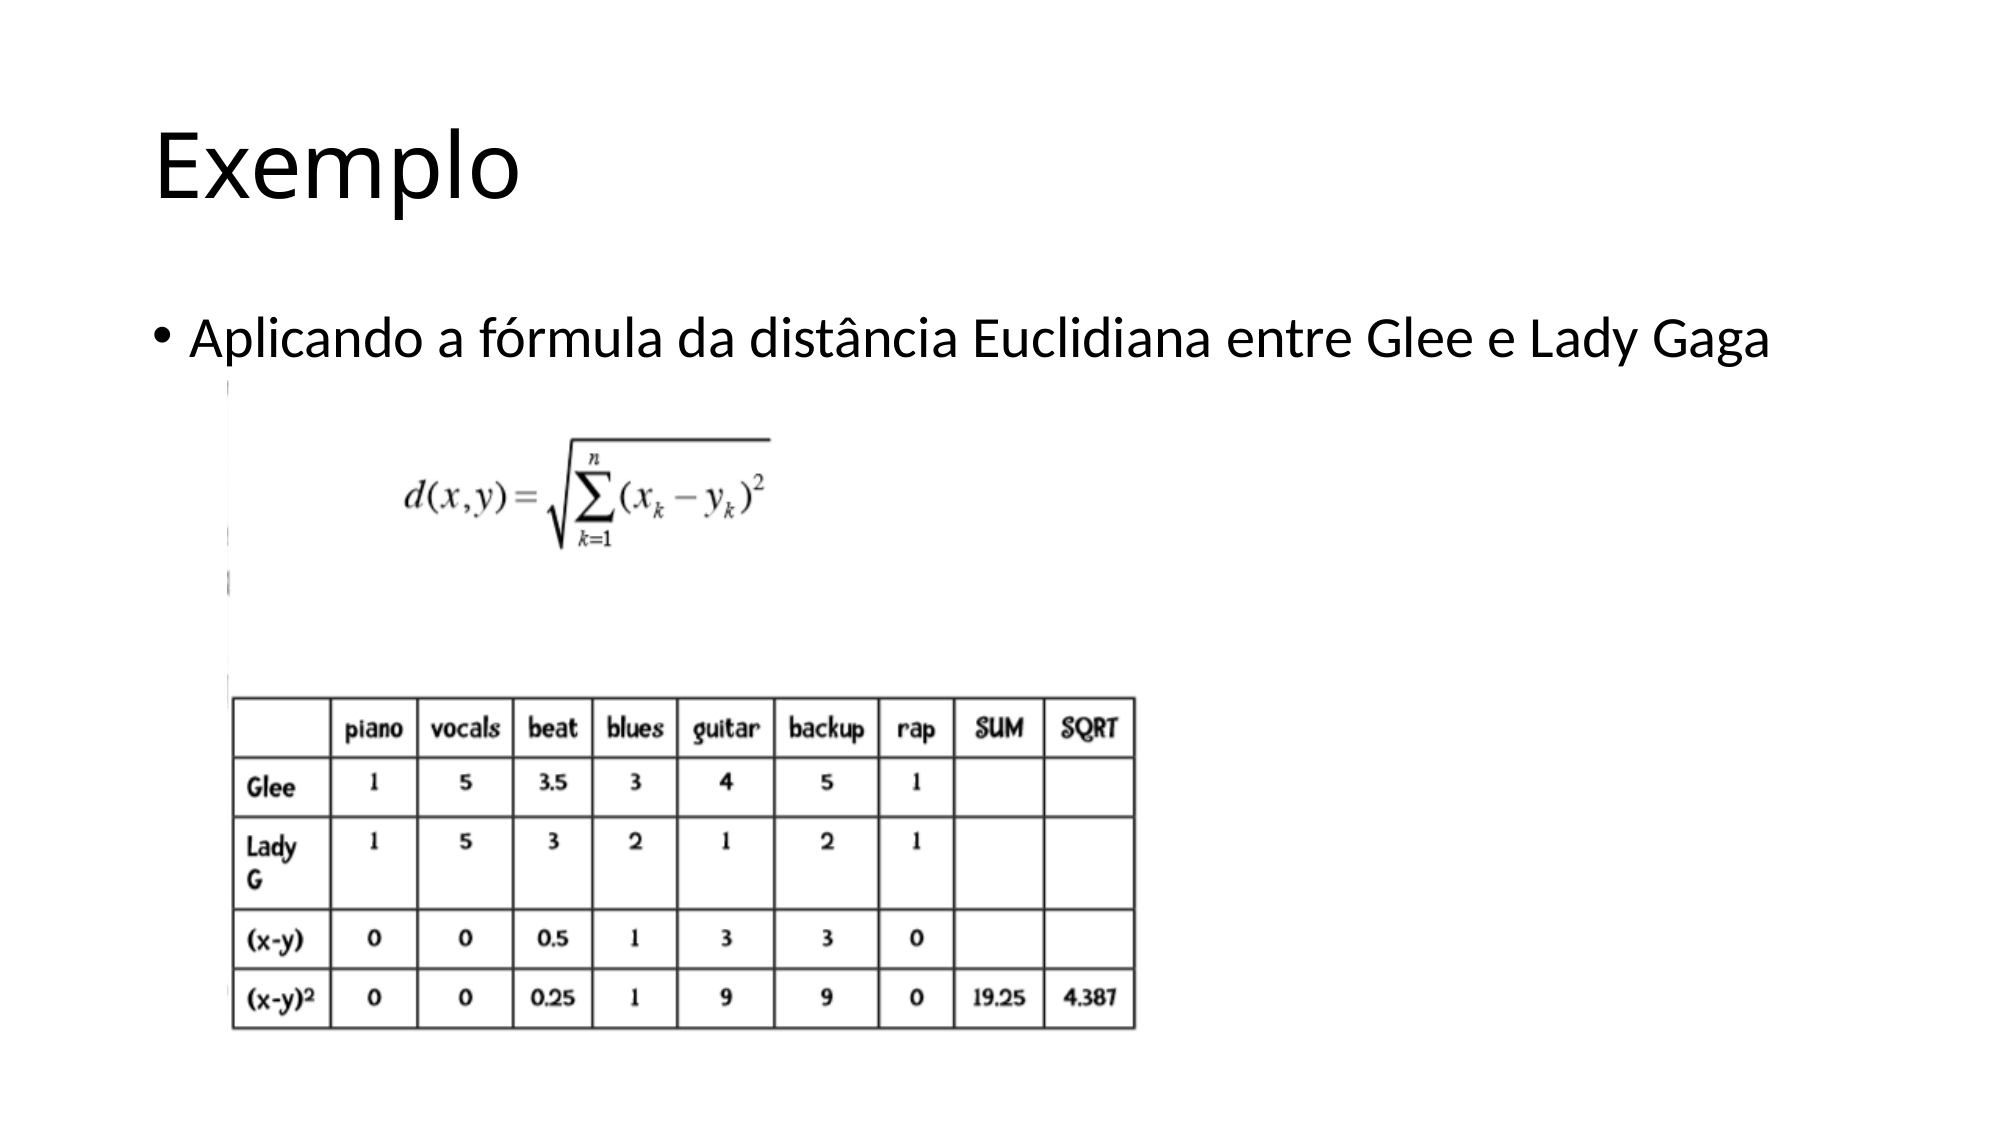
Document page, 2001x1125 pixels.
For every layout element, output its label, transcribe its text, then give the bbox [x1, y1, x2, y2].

title Exemplo [137, 59, 1863, 278]
picture [227, 380, 1141, 1036]
list Aplicando a fórmula da distância Euclidiana entre Glee e Lady Gaga [137, 299, 1863, 1014]
